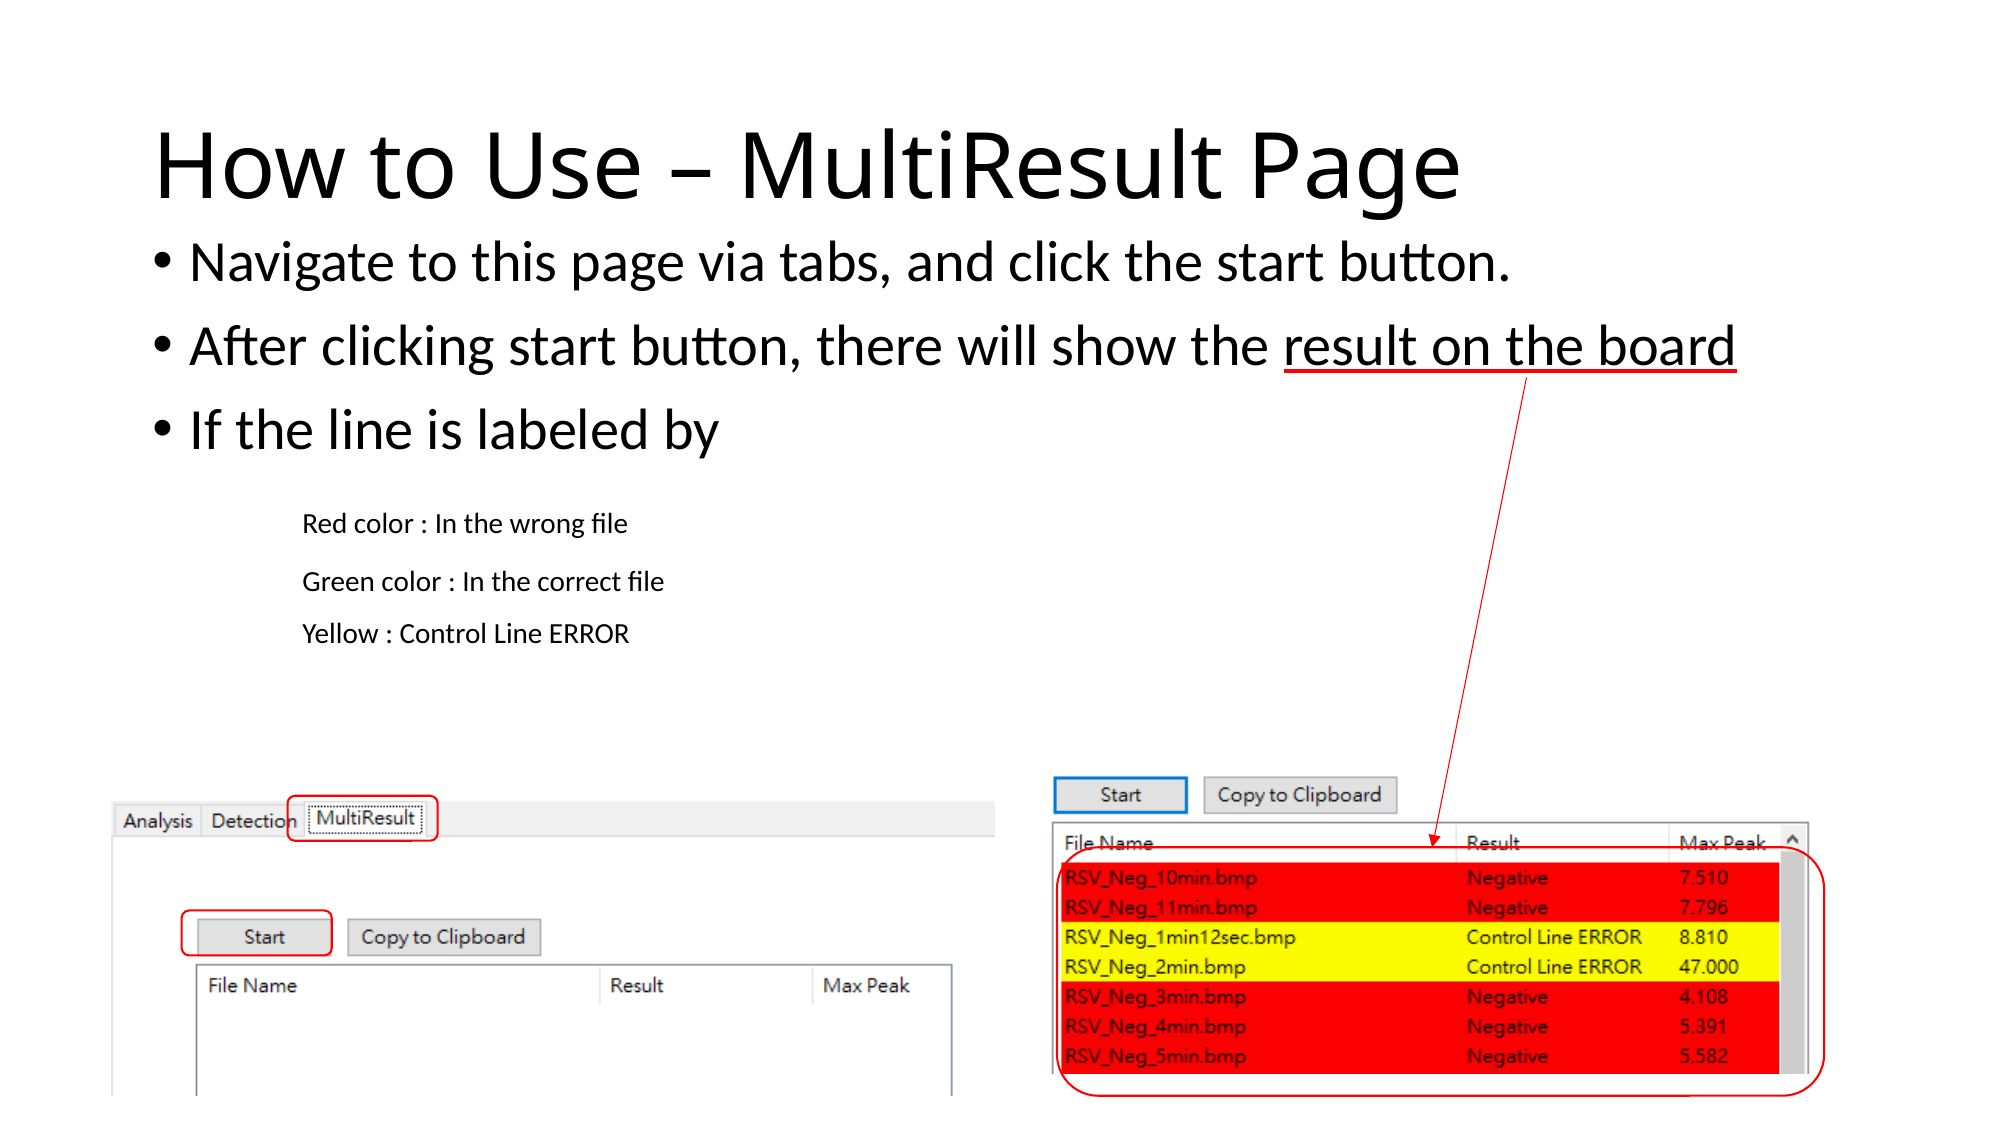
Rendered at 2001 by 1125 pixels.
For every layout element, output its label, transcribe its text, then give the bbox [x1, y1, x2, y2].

picture [1010, 747, 1925, 1074]
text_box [1432, 377, 1527, 848]
text_box [1060, 1074, 1821, 1097]
picture [109, 795, 995, 1096]
list Navigate to this page via tabs, and click the start button. After clicking start button, there will show the result on the board If the line is labeled by Red color : In the wrong file Green color : In the correct file Yellow : Control Line ERROR [137, 278, 1863, 938]
title How to Use – MultiResult Page [137, 59, 1863, 278]
